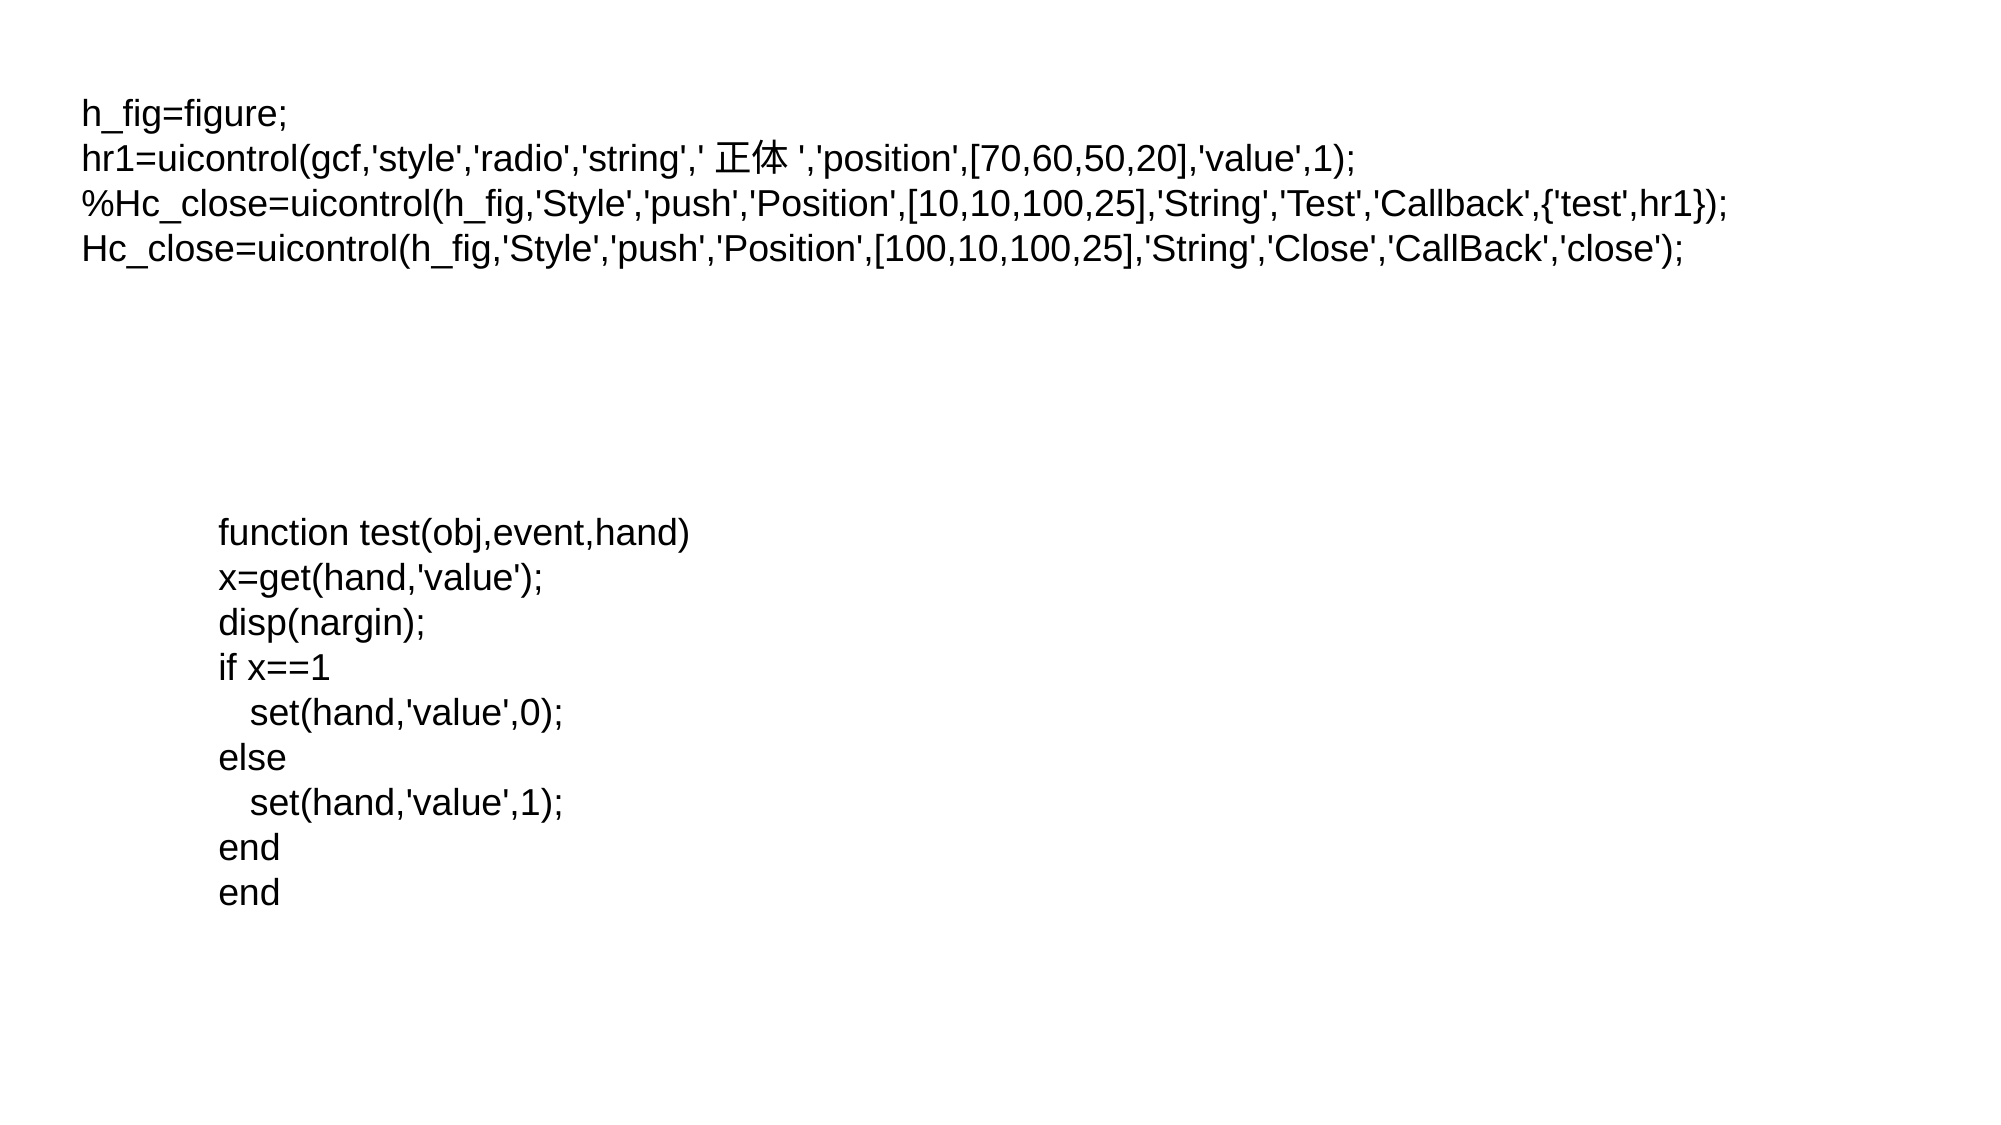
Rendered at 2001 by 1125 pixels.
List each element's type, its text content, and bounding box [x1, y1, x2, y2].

text_box function test(obj,event,hand) x=get(hand,'value'); disp(nargin); if x==1 set(hand,'value',0); else set(hand,'value',1); end end [203, 500, 1466, 921]
text_box h_fig=figure; hr1=uicontrol(gcf,'style','radio','string','正体','position',[70,60,50,20],'value',1); %Hc_close=uicontrol(h_fig,'Style','push','Position',[10,10,100,25],'String','Test','Callback',{'test',hr1}); Hc_close=uicontrol(h_fig,'Style','push','Position',[100,10,100,25],'String','Close','CallBack','close'); [66, 82, 1936, 277]
